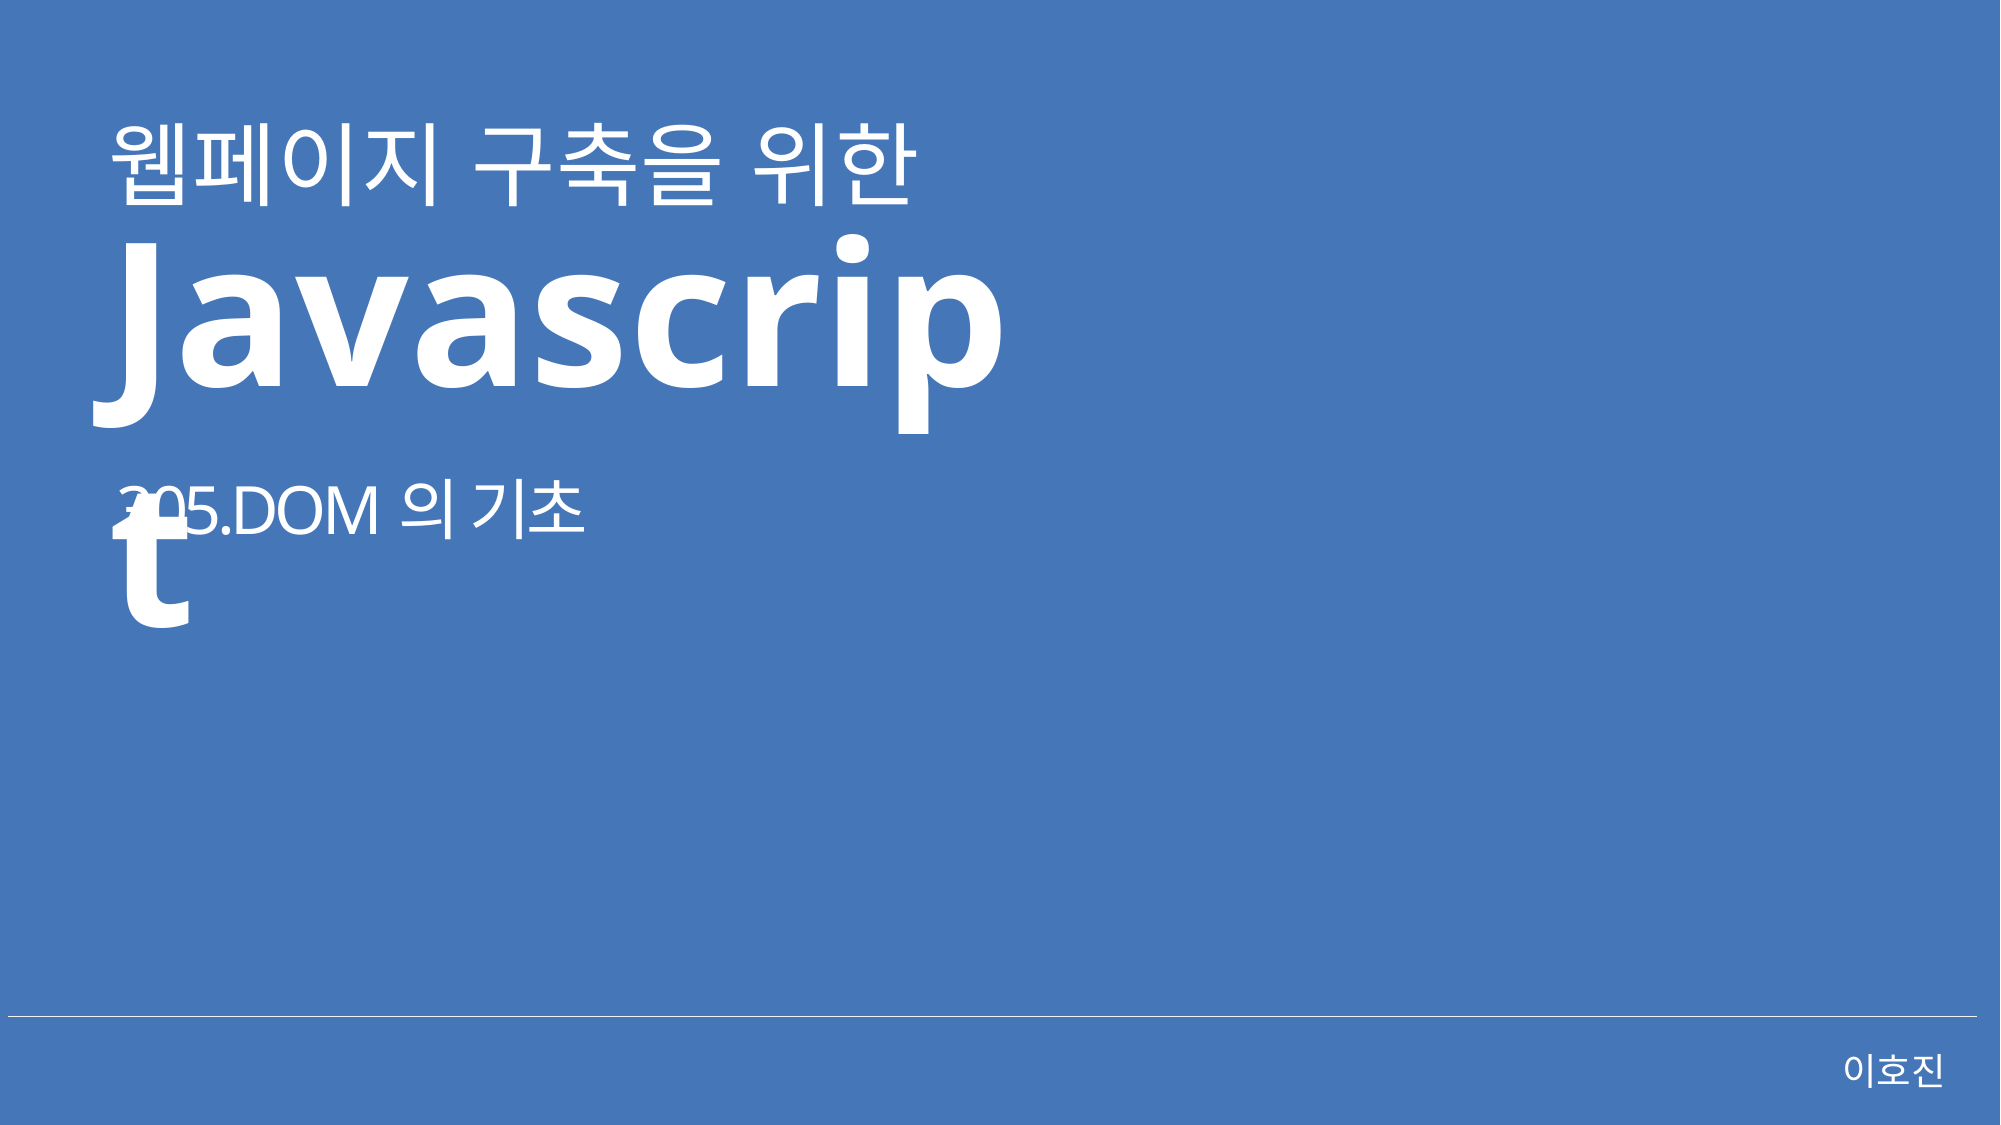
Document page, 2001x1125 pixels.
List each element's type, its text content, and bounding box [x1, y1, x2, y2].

text_box 웹페이지 구축을 위한 [93, 100, 1595, 225]
text_box 305.DOM의 기초 [101, 460, 1102, 555]
text_box Javascript [93, 179, 1094, 675]
text_box [0, 0, 2000, 1125]
text_box 이호진 [1632, 1040, 1961, 1100]
